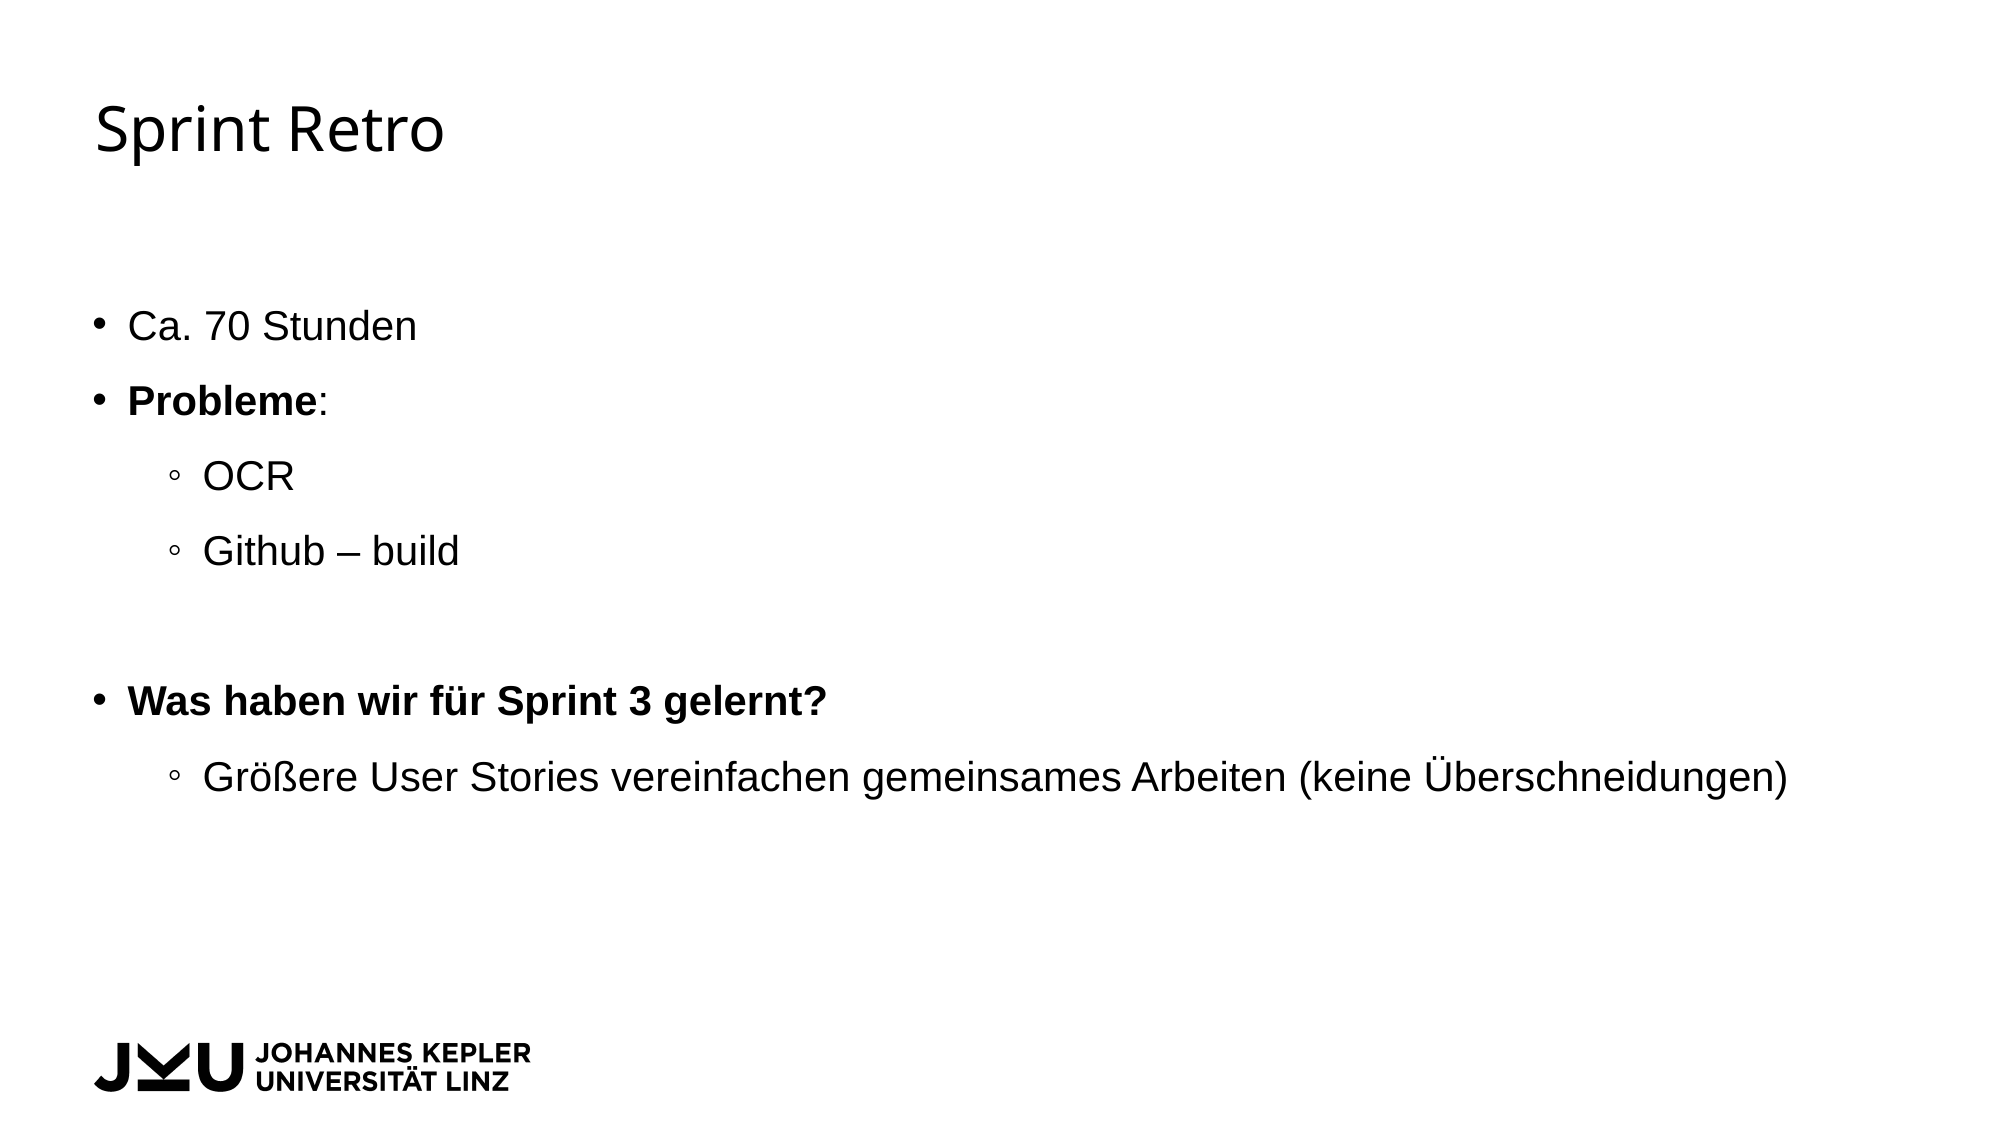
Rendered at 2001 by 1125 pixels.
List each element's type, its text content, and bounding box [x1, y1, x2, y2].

picture [93, 1041, 540, 1095]
list Ca. 70 Stunden Probleme: OCR Github – build Was haben wir für Sprint 3 gelernt? Größere User Stories vereinfachen gemeinsames Arbeiten (keine Überschneidungen) [77, 265, 1905, 1007]
title Sprint Retro [79, 94, 1905, 257]
